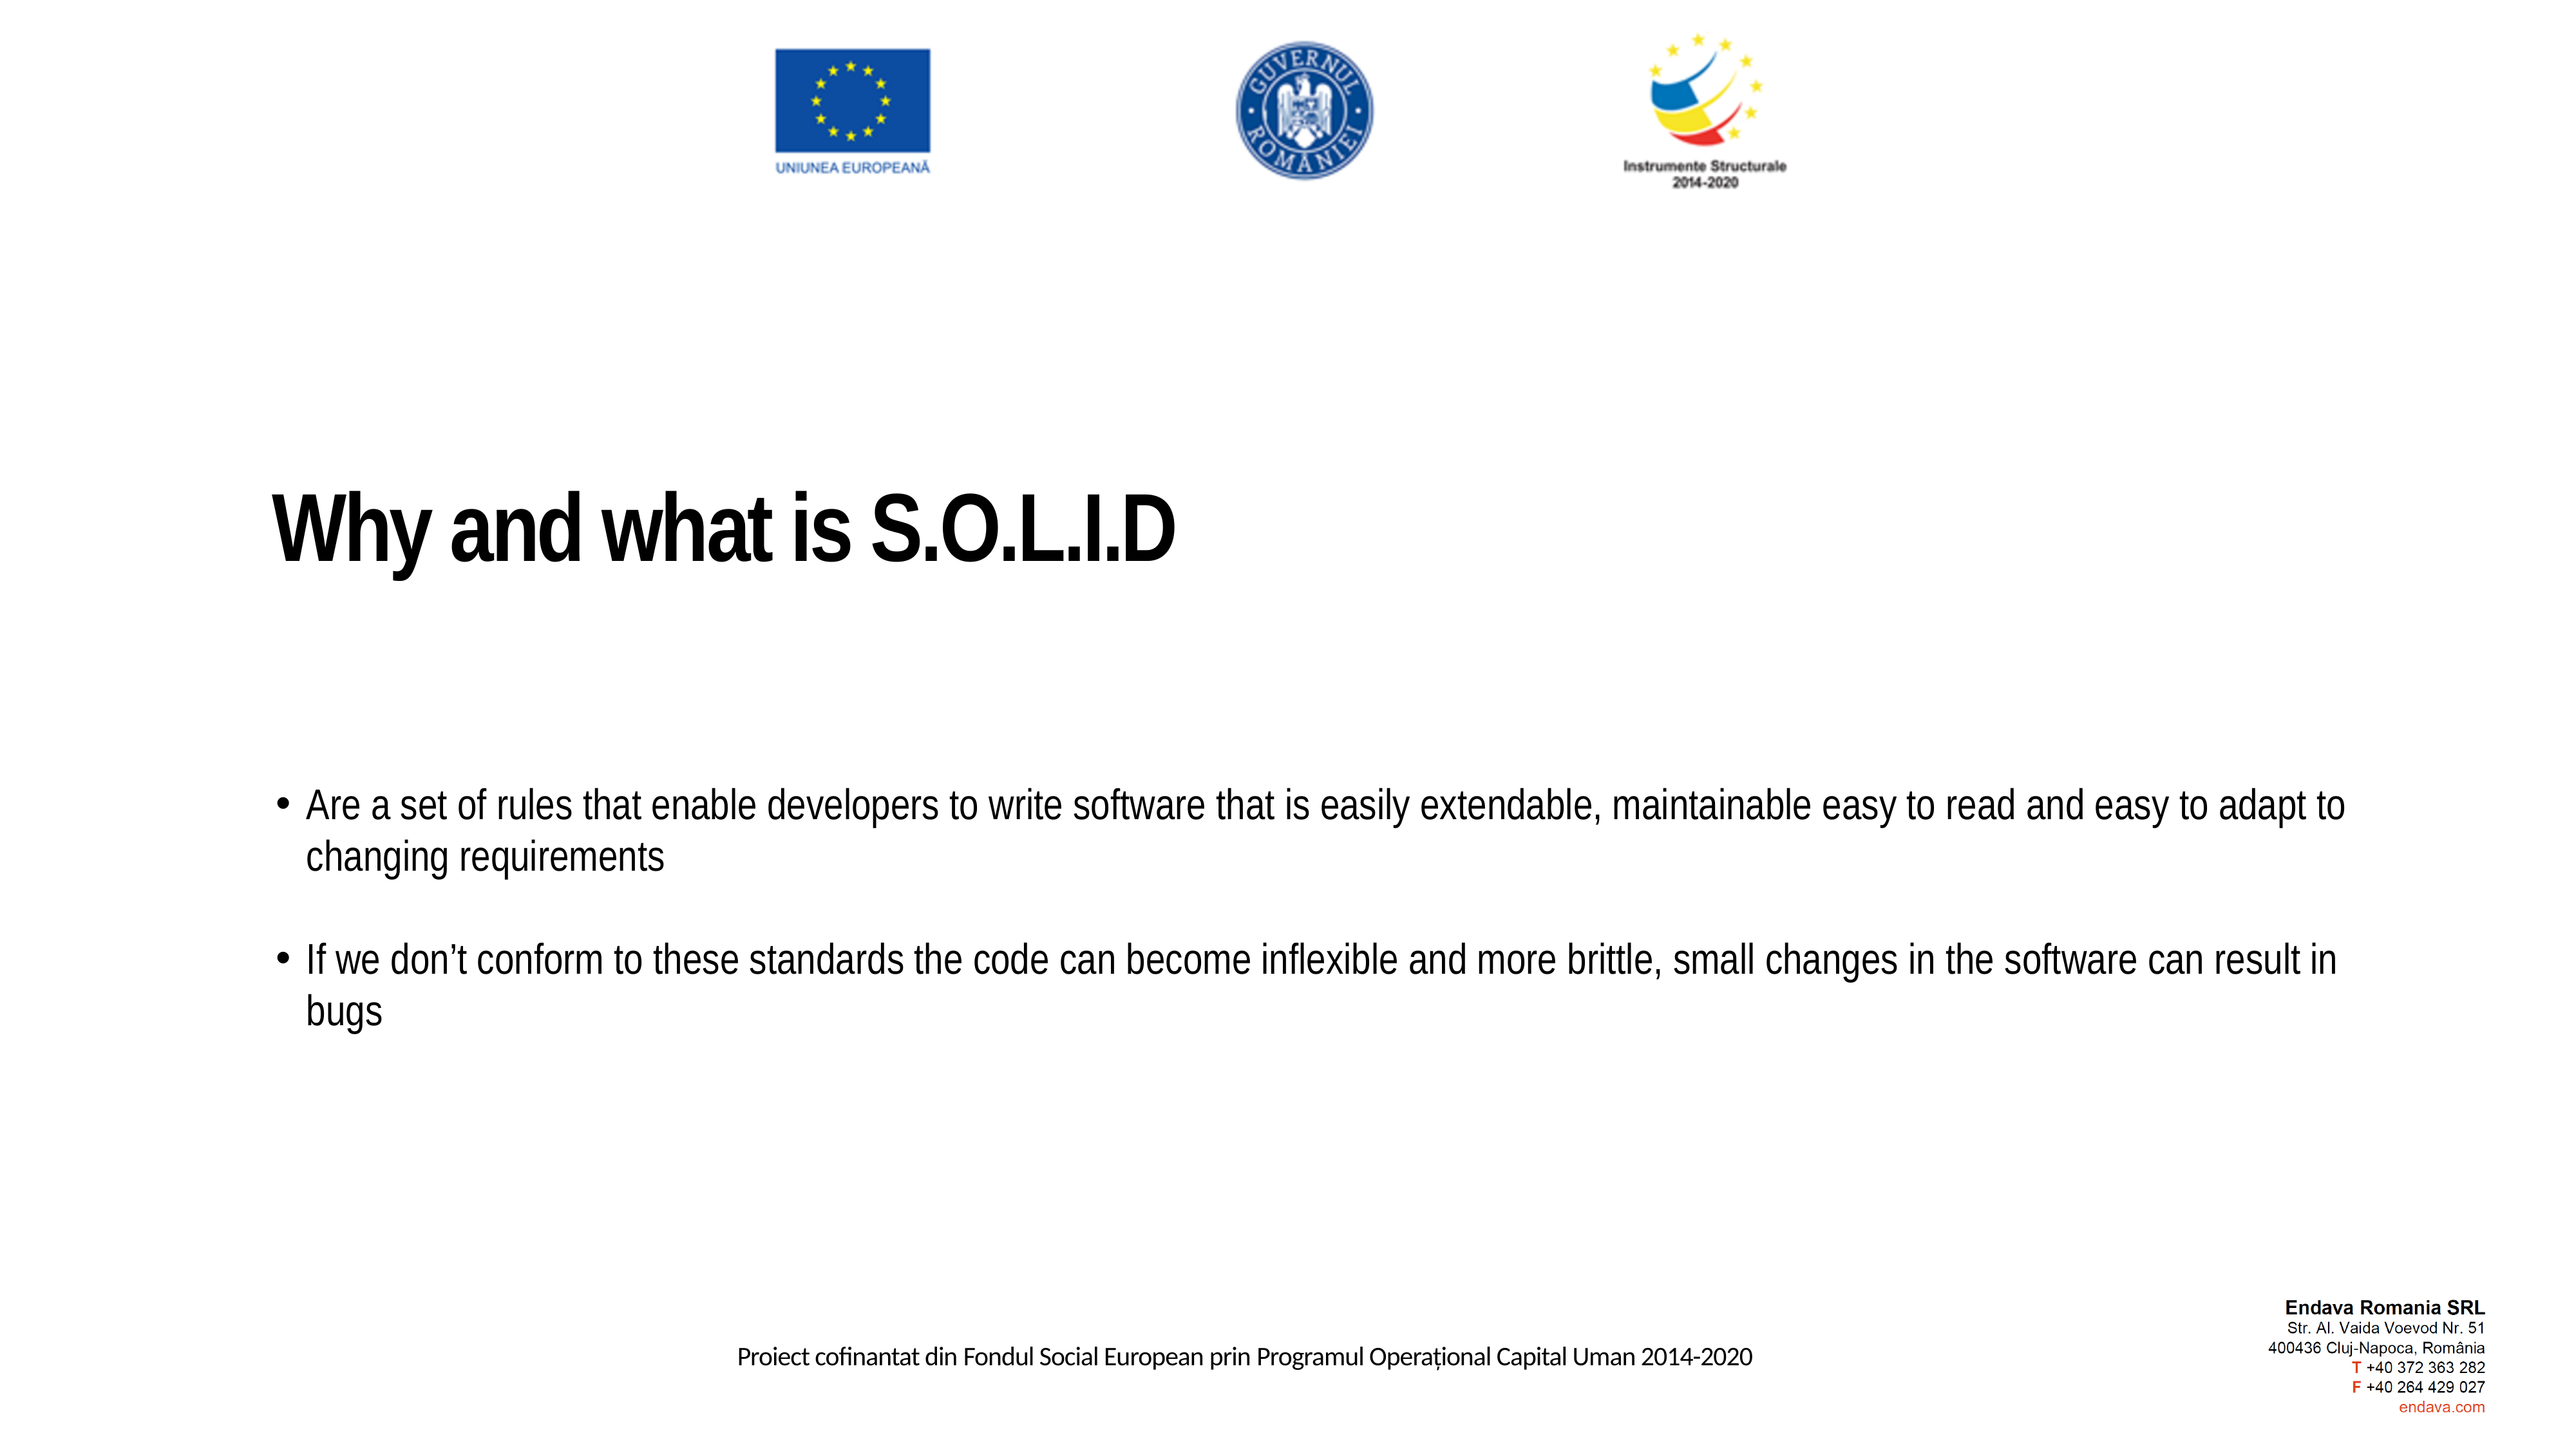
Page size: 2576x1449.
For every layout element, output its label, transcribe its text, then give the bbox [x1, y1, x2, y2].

picture [698, 23, 1009, 207]
picture [1139, 23, 1458, 205]
text_box Are a set of rules that enable developers to write software that is easily extendable, maintainable easy to read and easy to adapt to changing requirements If we don’t conform to these standards the code can become inflexible and more brittle, small changes in the software can result in bugs [267, 772, 2410, 1091]
picture [2249, 1285, 2512, 1423]
picture [1588, 28, 1833, 213]
text_box Why and what is S.O.L.I.D [267, 481, 2491, 675]
